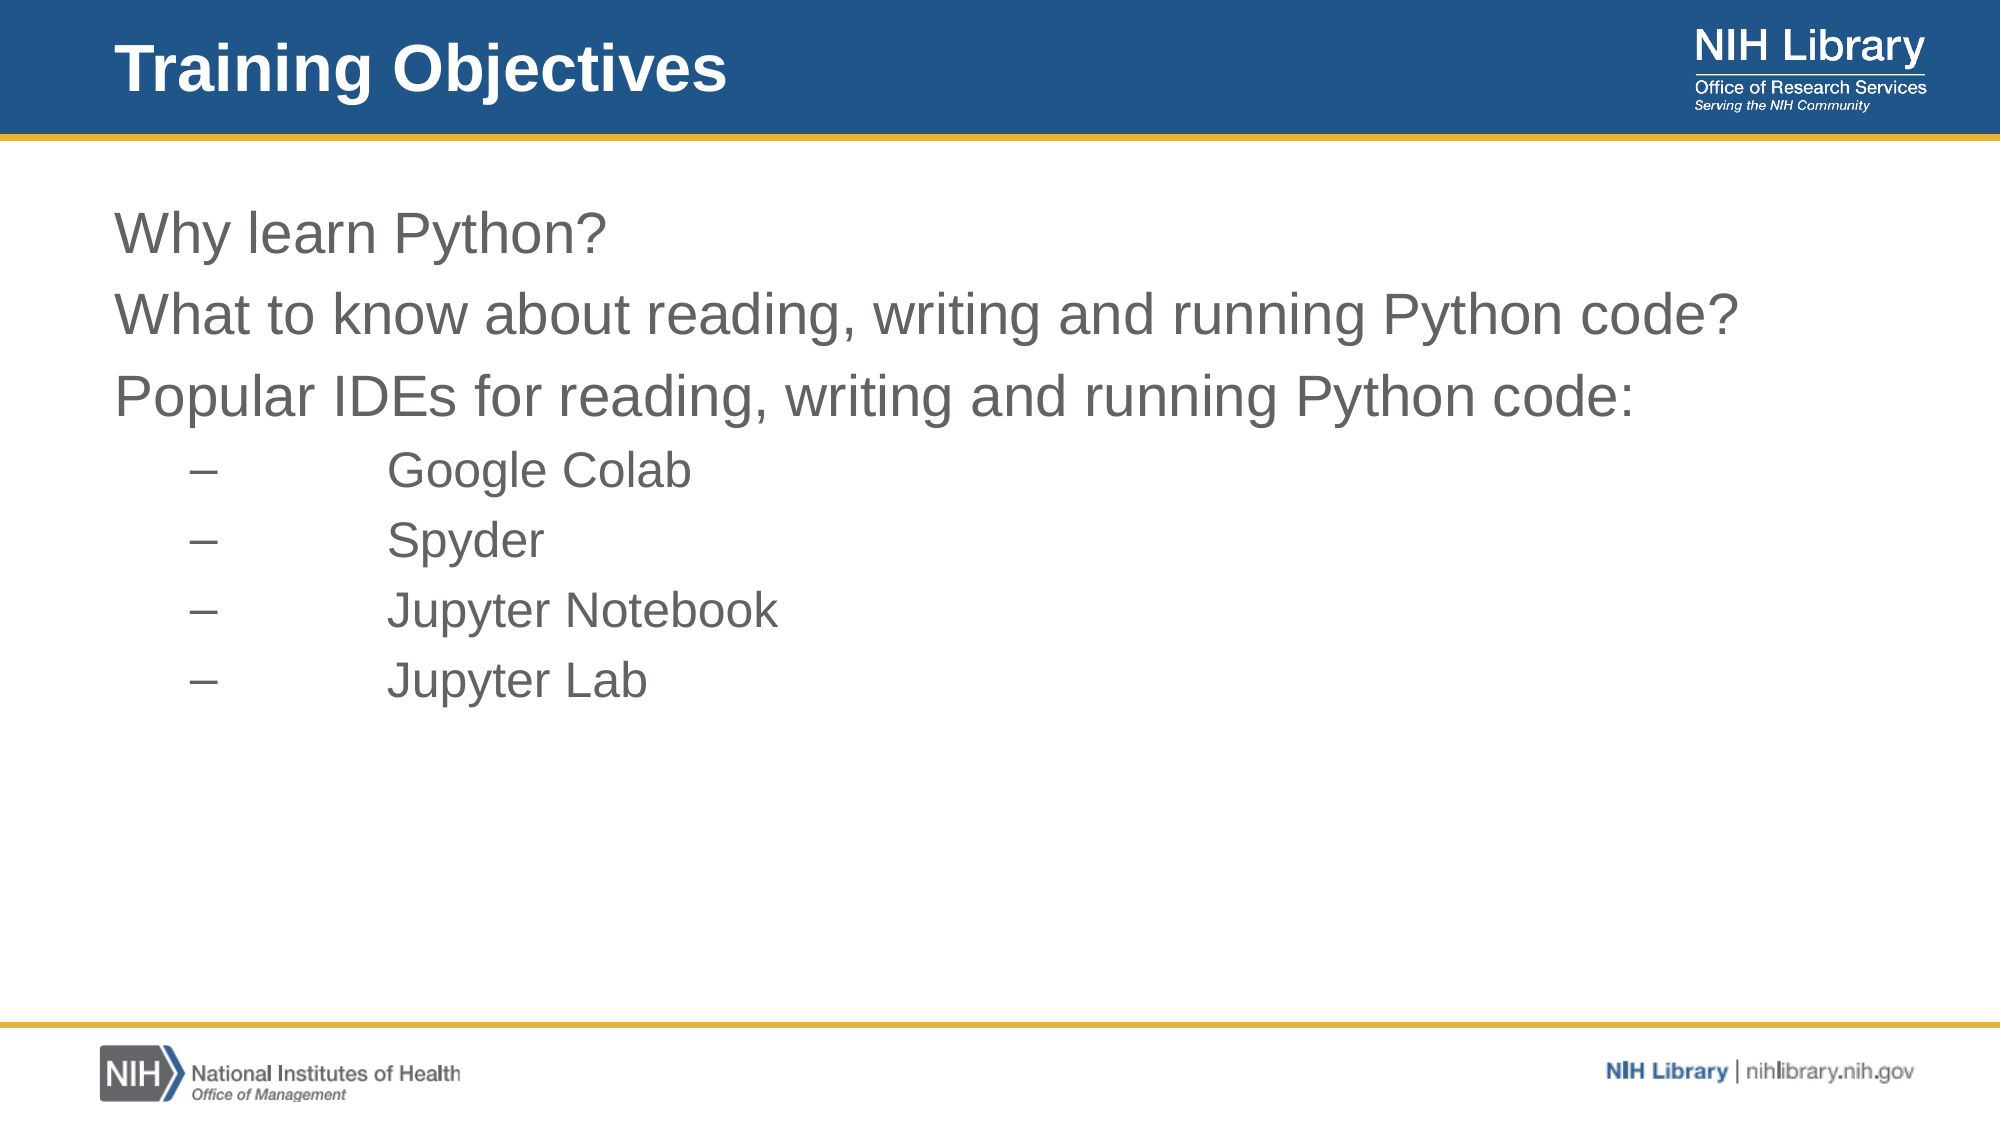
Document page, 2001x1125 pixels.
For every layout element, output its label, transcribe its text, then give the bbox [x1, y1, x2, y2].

list Why learn Python? What to know about reading, writing and running Python code? Popular IDEs for reading, writing and running Python code: Google Colab Spyder Jupyter Notebook Jupyter Lab [99, 187, 1900, 990]
title Training Objectives [99, 26, 1481, 102]
picture [1678, 141, 1951, 149]
picture [1678, 3, 1951, 134]
